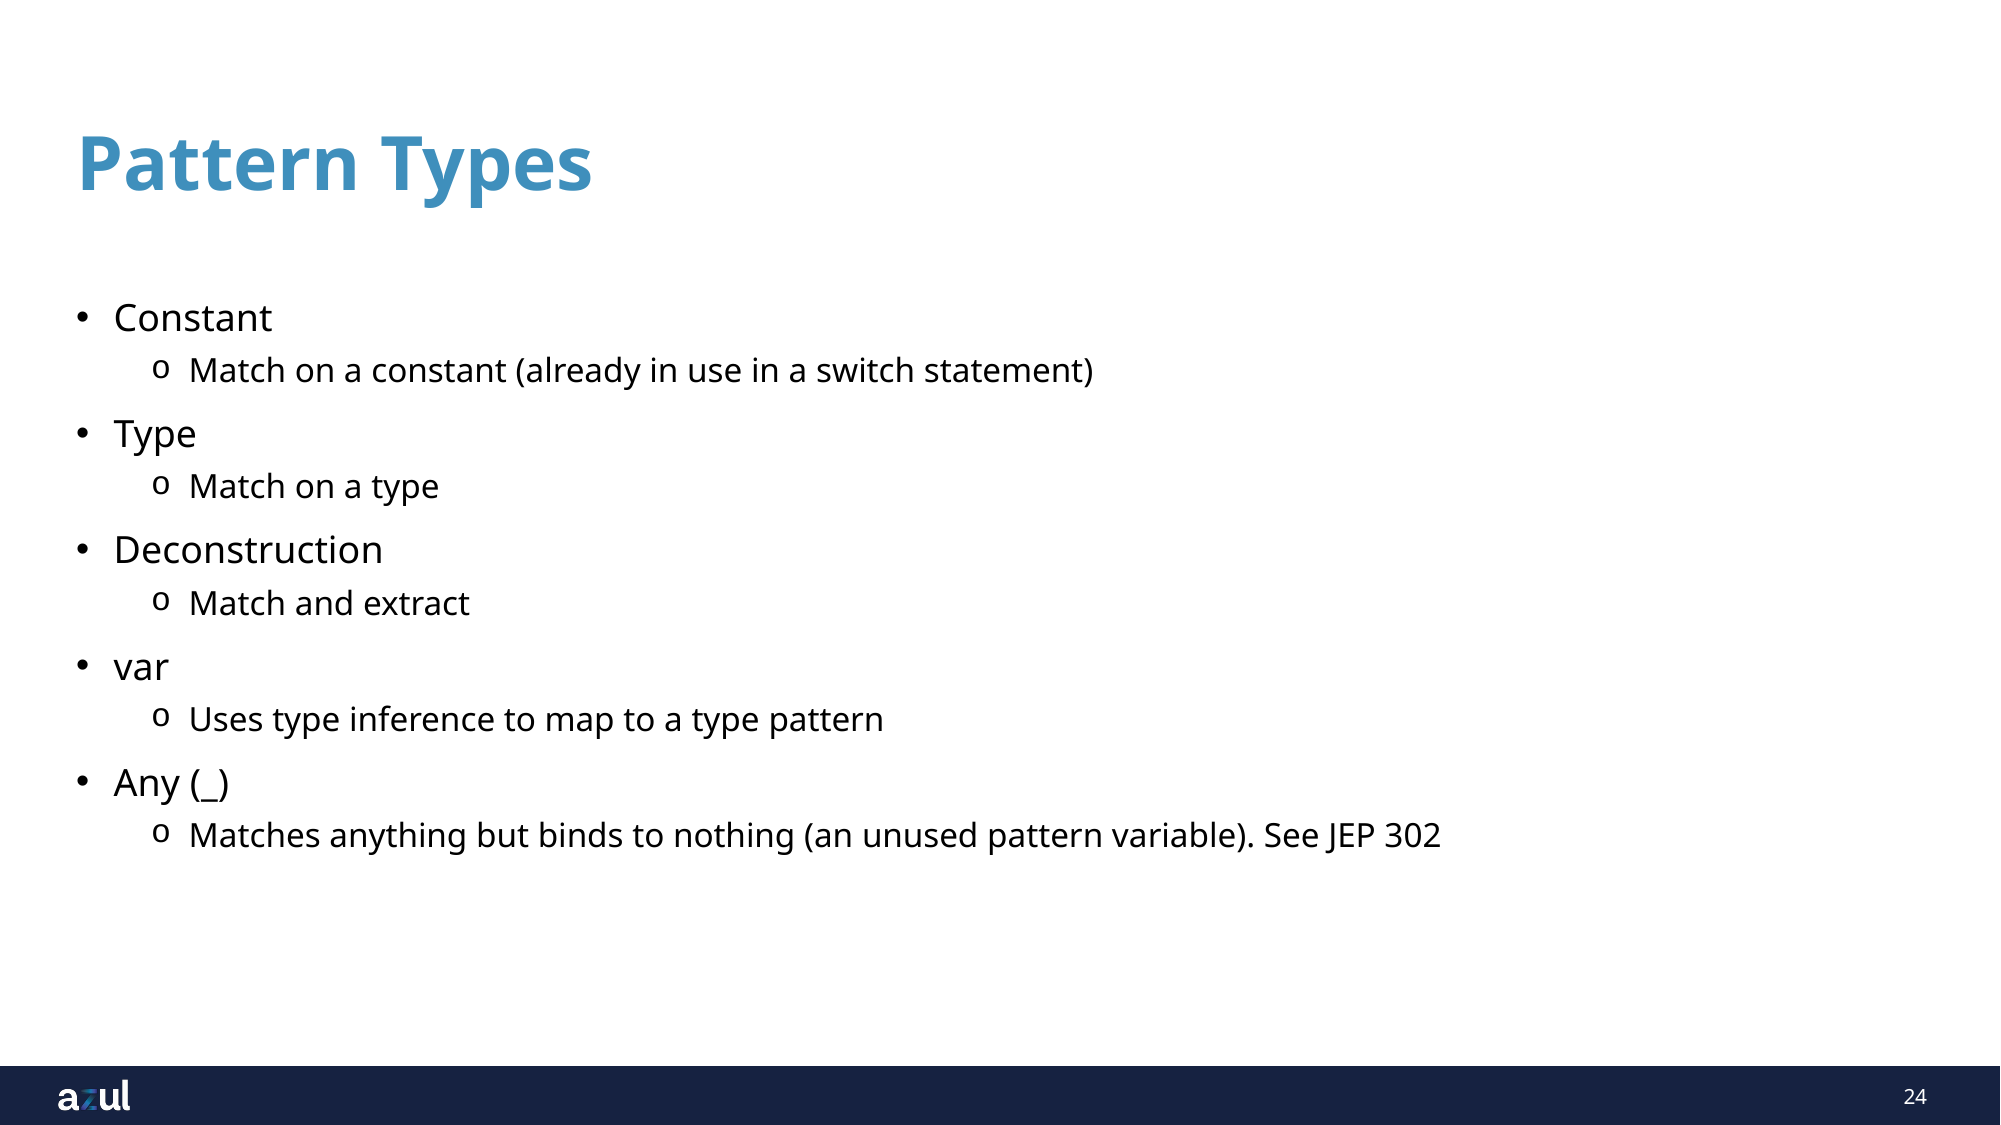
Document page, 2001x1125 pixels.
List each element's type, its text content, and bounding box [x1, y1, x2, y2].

picture [57, 1079, 131, 1111]
list Constant Match on a constant (already in use in a switch statement) Type Match on a type Deconstruction Match and extract var Uses type inference to map to a type pattern Any (_) Matches anything but binds to nothing (an unused pattern variable). See JEP 302 [61, 286, 1942, 1001]
title Pattern Types [61, 55, 1942, 278]
